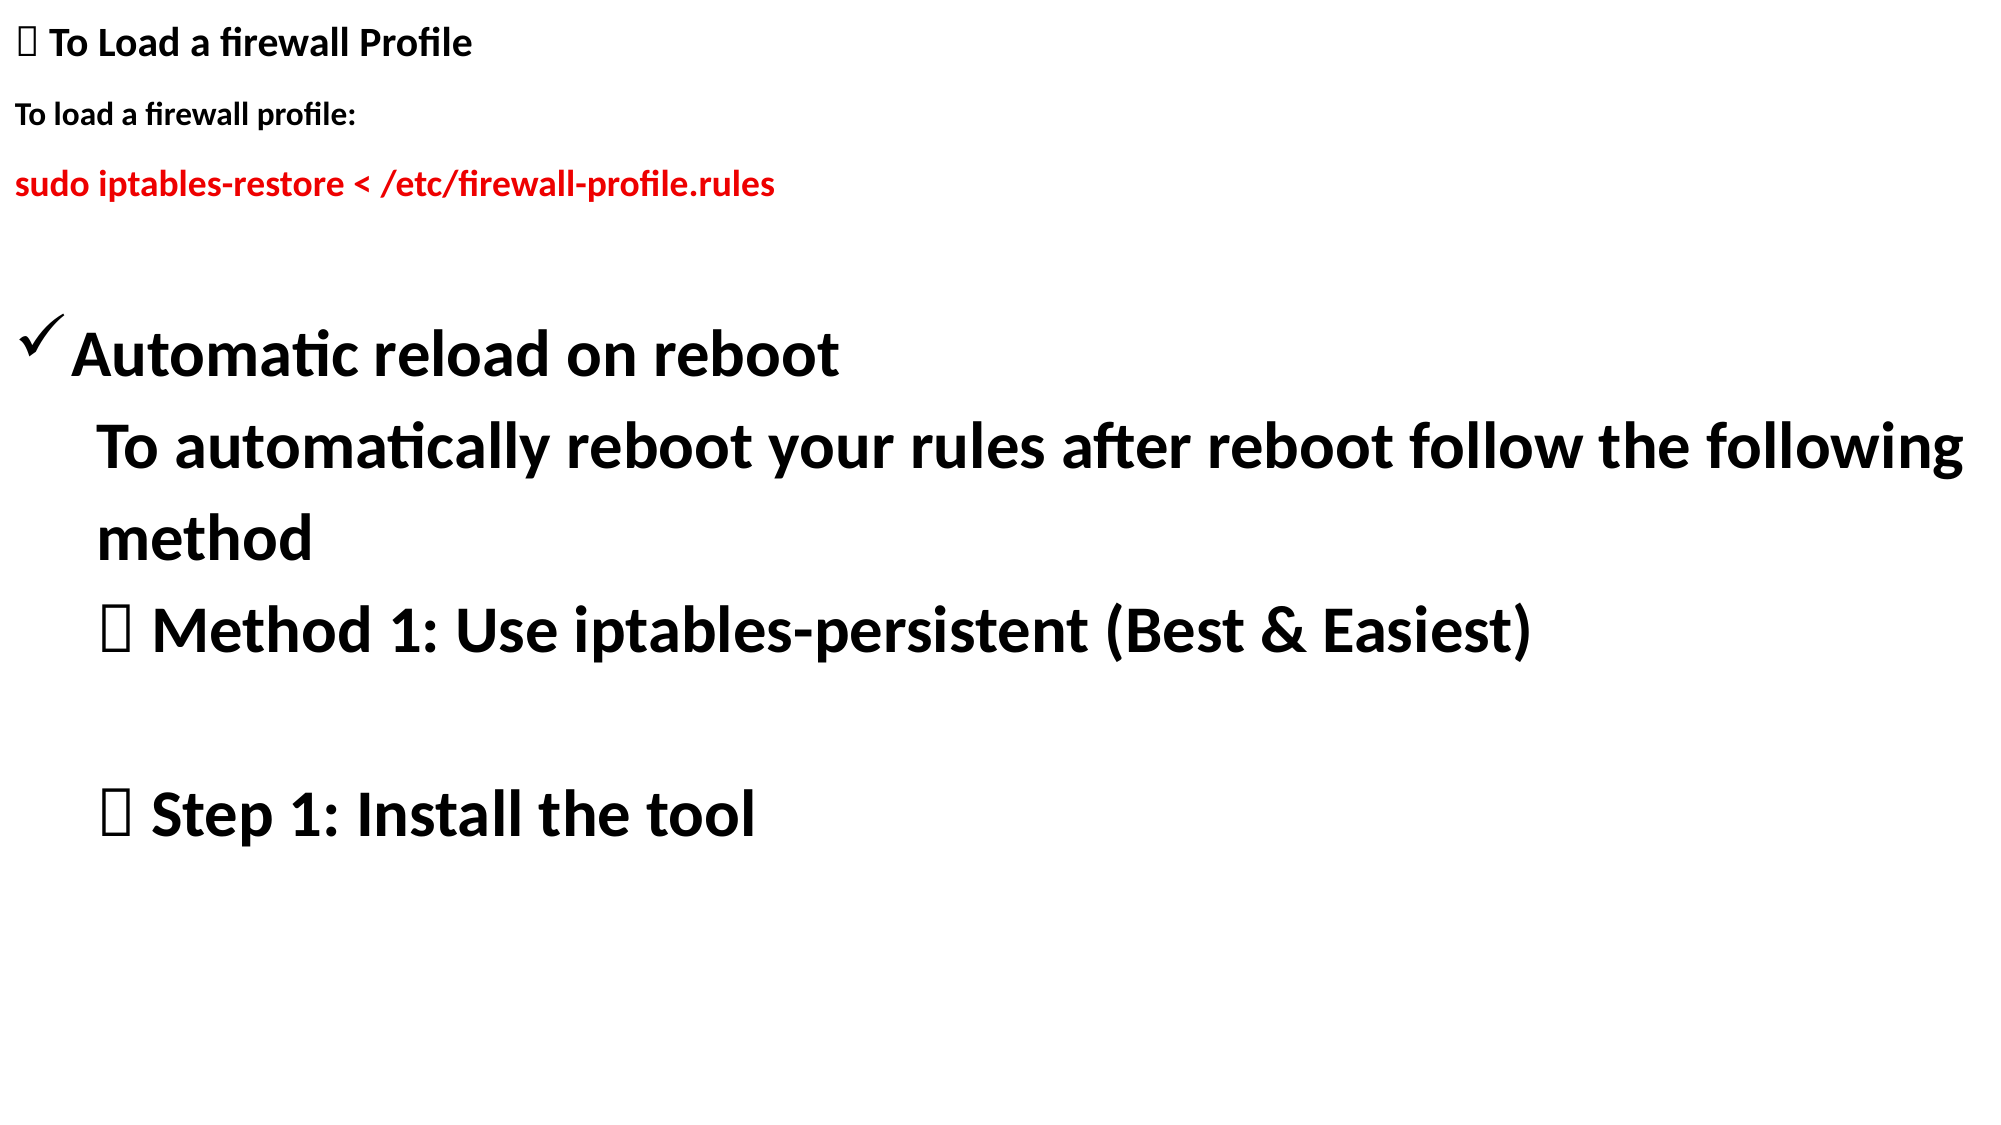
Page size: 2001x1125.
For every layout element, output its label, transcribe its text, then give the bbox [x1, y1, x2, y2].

text_box 🔹 To Load a firewall Profile To load a firewall profile: sudo iptables-restore < /etc/firewall-profile.rules Automatic reload on reboot To automatically reboot your rules after reboot follow the following method ✅ Method 1: Use iptables-persistent (Best & Easiest) 🔹 Step 1: Install the tool [0, 0, 2000, 955]
